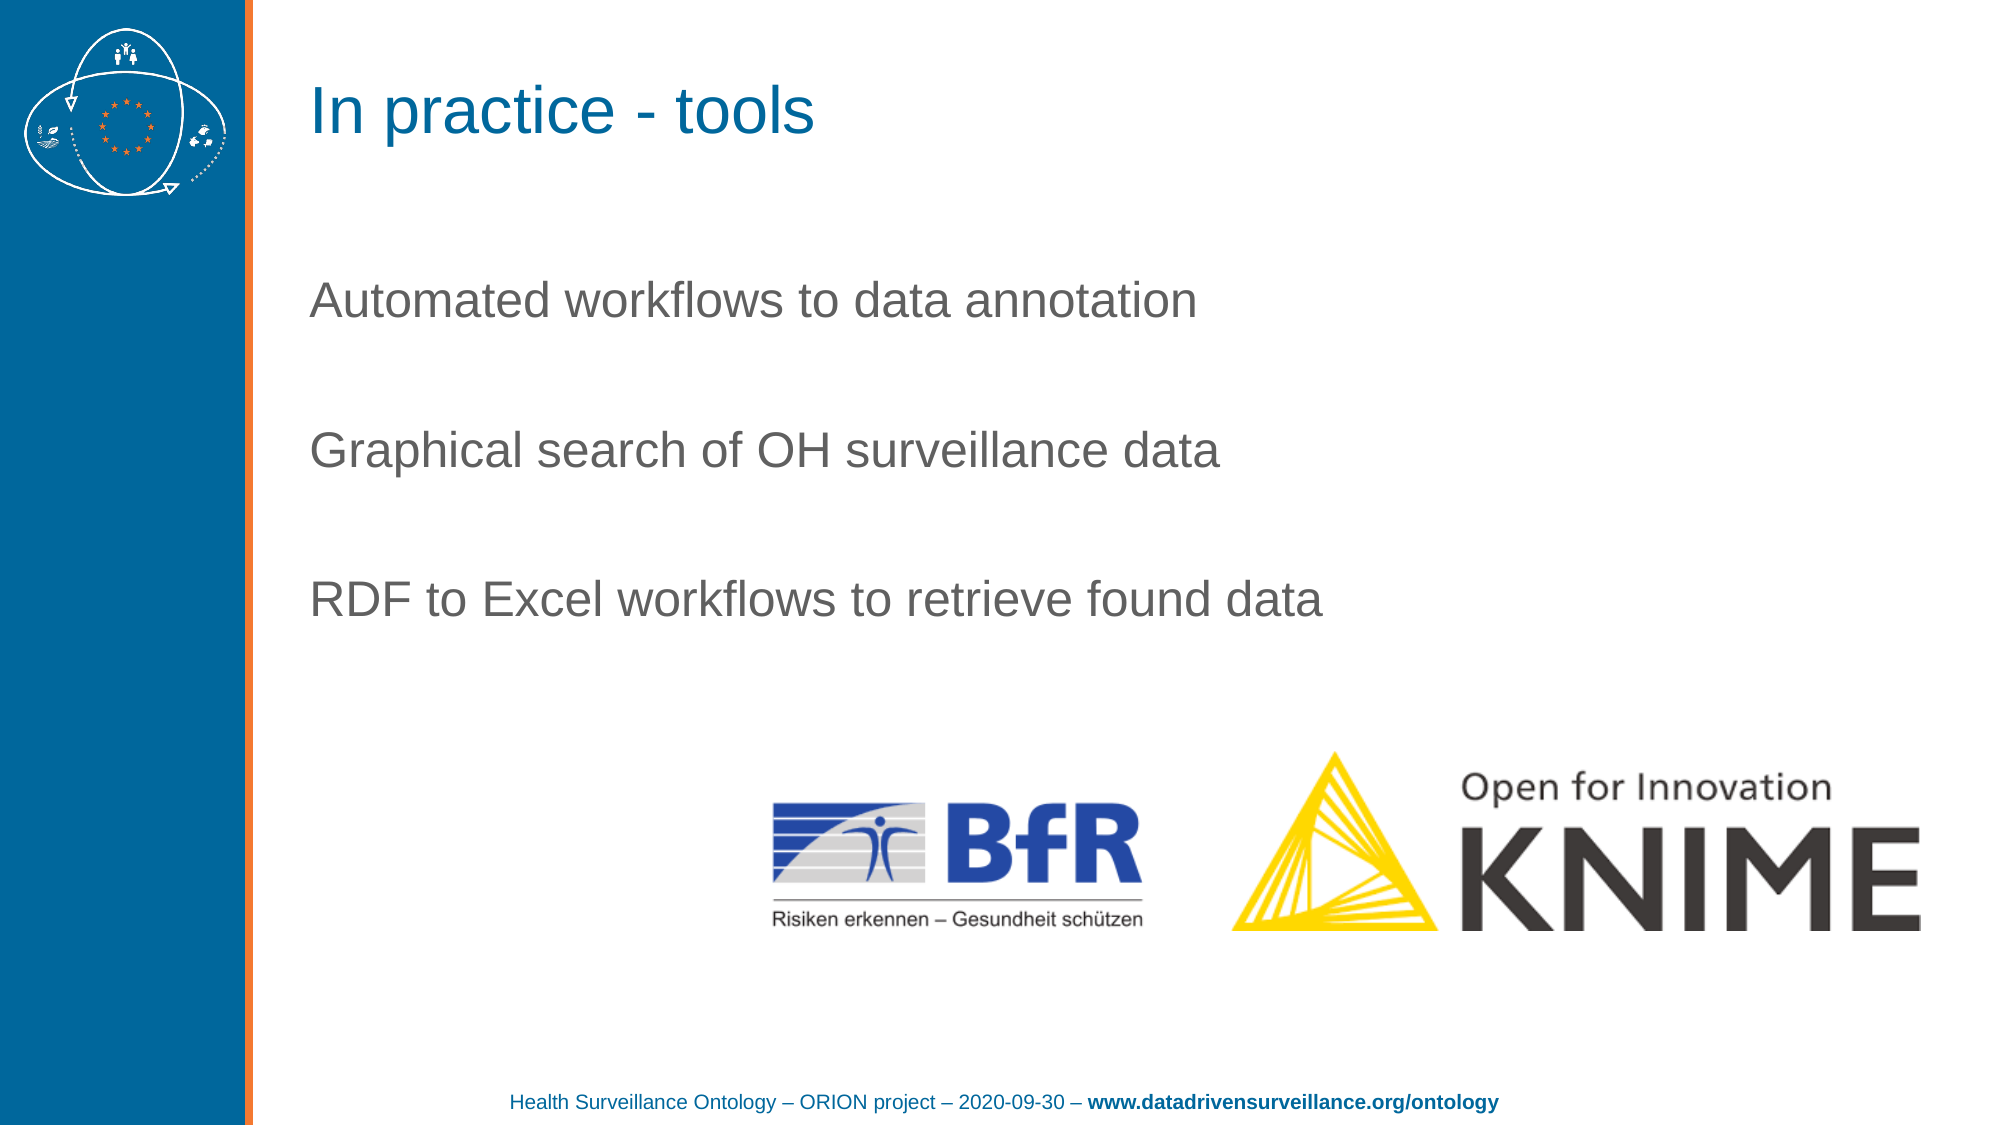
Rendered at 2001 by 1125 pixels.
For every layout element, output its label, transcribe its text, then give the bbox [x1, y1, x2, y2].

picture [200, 128, 208, 134]
picture [43, 168, 50, 174]
picture [91, 71, 164, 77]
picture [124, 44, 128, 54]
picture [190, 137, 198, 146]
picture [175, 77, 186, 151]
title In practice - tools [294, 28, 1853, 196]
picture [66, 87, 76, 110]
picture [39, 139, 58, 148]
picture [115, 50, 120, 64]
picture [87, 183, 178, 195]
picture [130, 50, 136, 64]
picture [768, 799, 1147, 931]
picture [69, 76, 82, 86]
picture [89, 39, 100, 50]
picture [49, 128, 57, 133]
picture [117, 29, 142, 33]
picture [1230, 751, 1921, 931]
picture [35, 99, 43, 107]
list Automated workflows to data annotation Graphical search of OH surveillance data RDF to Excel workflows to retrieve found data [294, 266, 1771, 1069]
